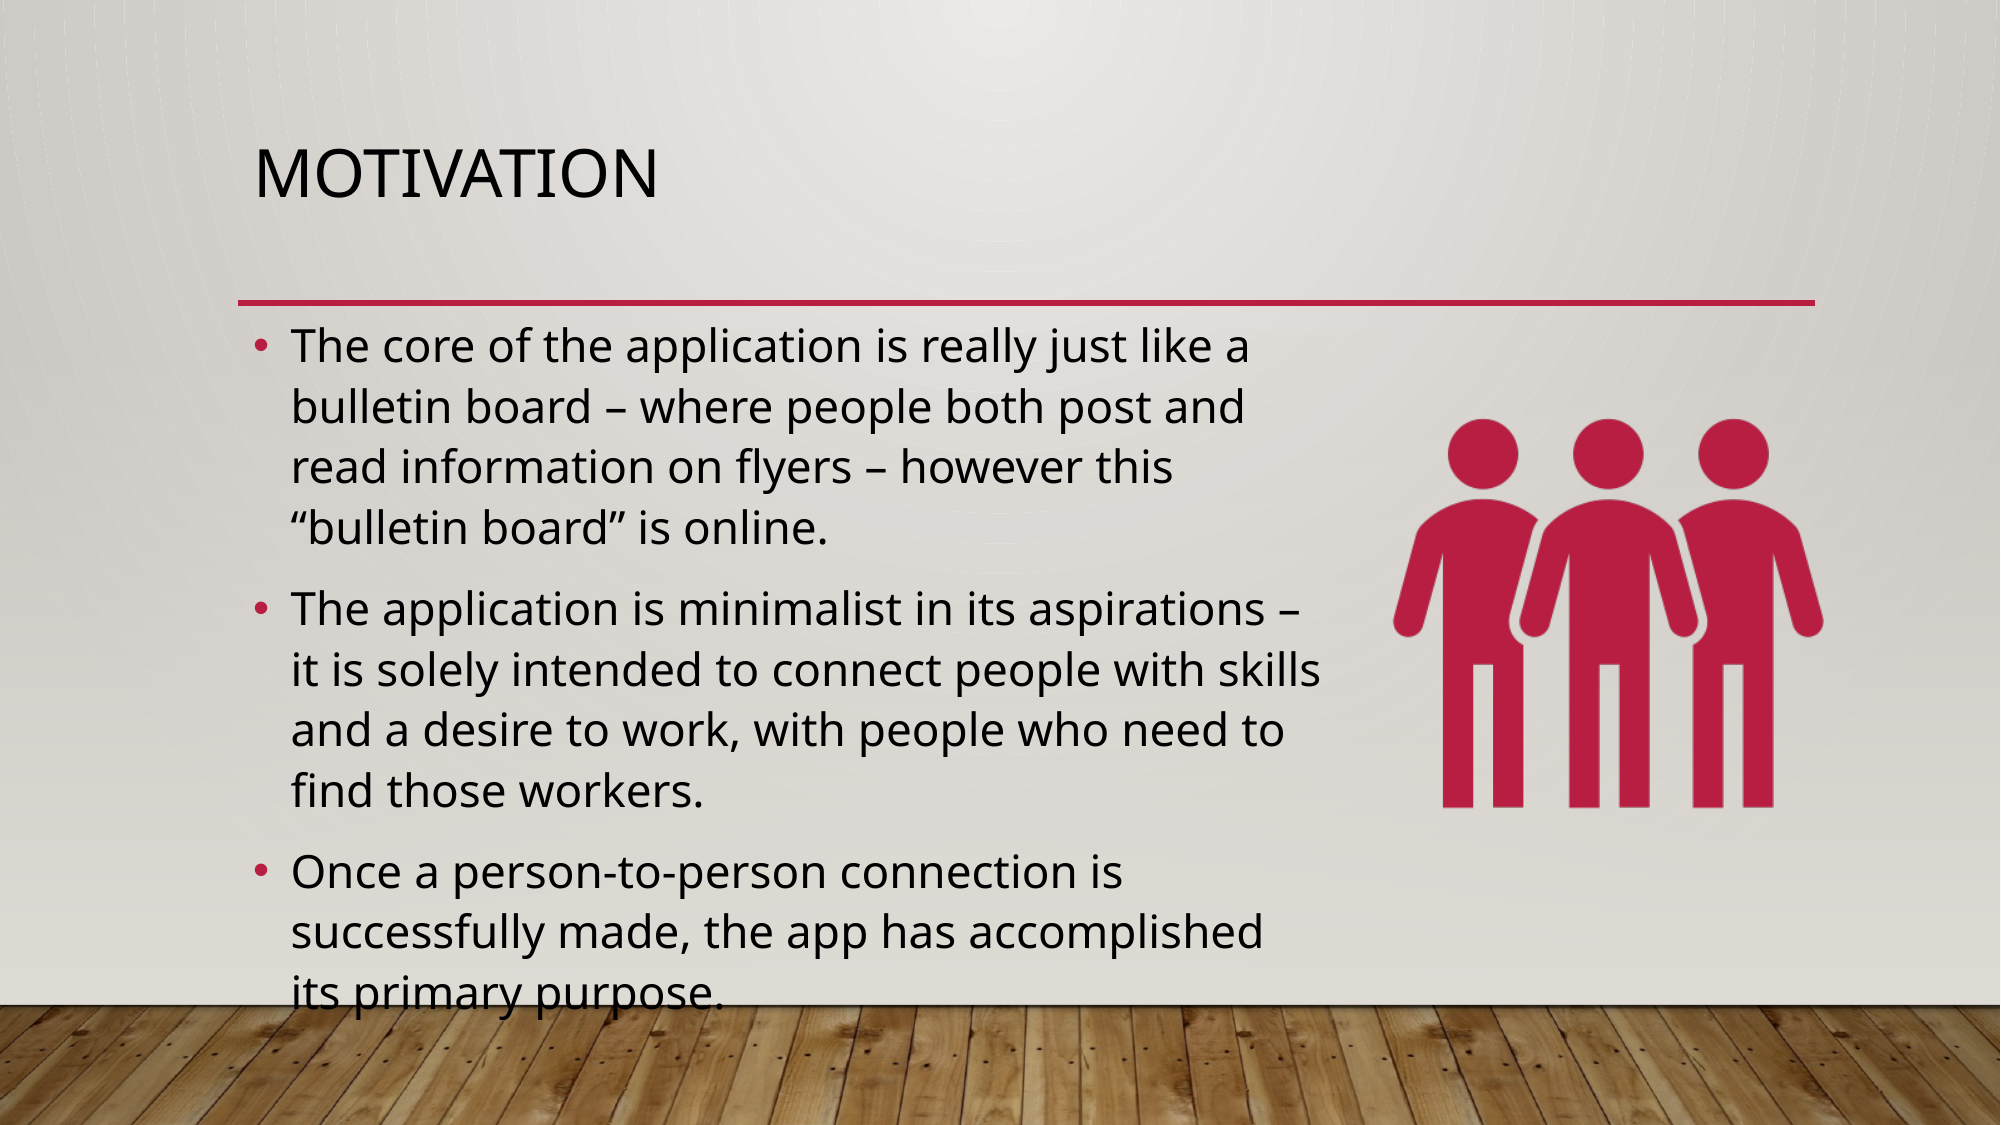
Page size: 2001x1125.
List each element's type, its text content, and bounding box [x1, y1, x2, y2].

picture [0, 1005, 2000, 1125]
title motivation [238, 131, 1814, 305]
list The core of the application is really just like a bulletin board – where people both post and read information on flyers – however this “bulletin board” is online. The application is minimalist in its aspirations – it is solely intended to connect people with skills and a desire to work, with people who need to find those workers. Once a person-to-person connection is successfully made, the app has accomplished its primary purpose. [238, 304, 1341, 871]
picture [1368, 373, 1849, 854]
